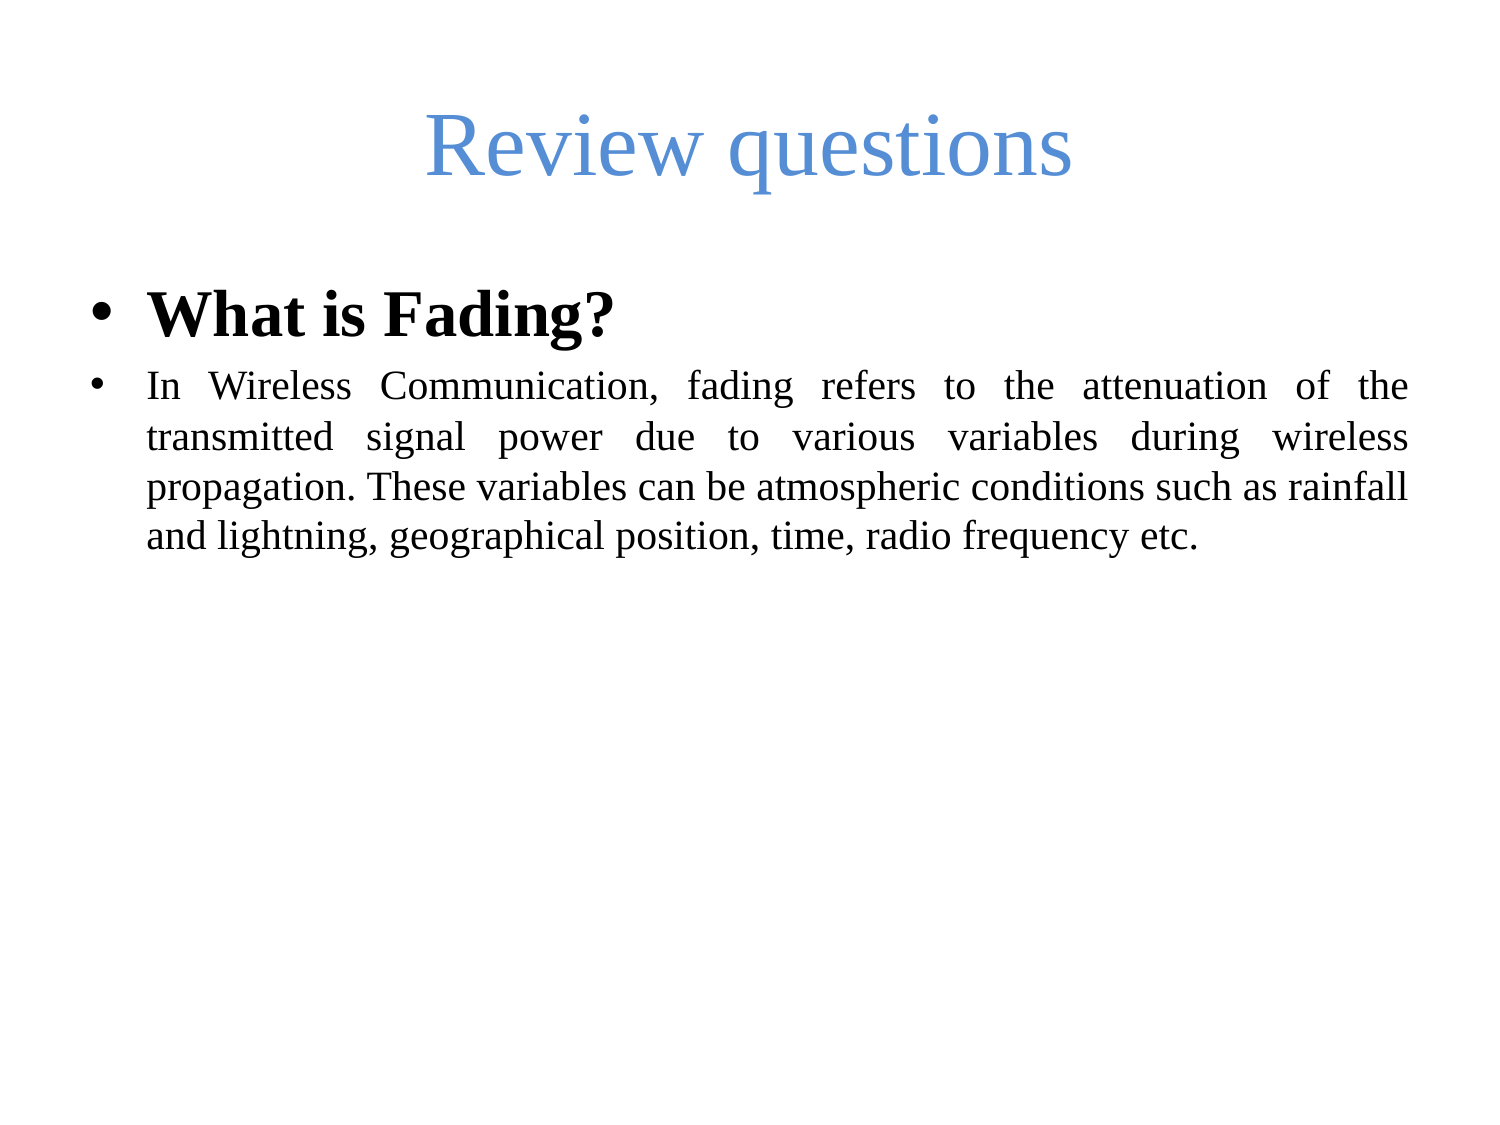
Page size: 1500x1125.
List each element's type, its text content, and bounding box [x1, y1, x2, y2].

title Review questions [75, 45, 1425, 233]
list What is Fading? In Wireless Communication, fading refers to the attenuation of the transmitted signal power due to various variables during wireless propagation. These variables can be atmospheric conditions such as rainfall and lightning, geographical position, time, radio frequency etc. [75, 262, 1425, 1005]
